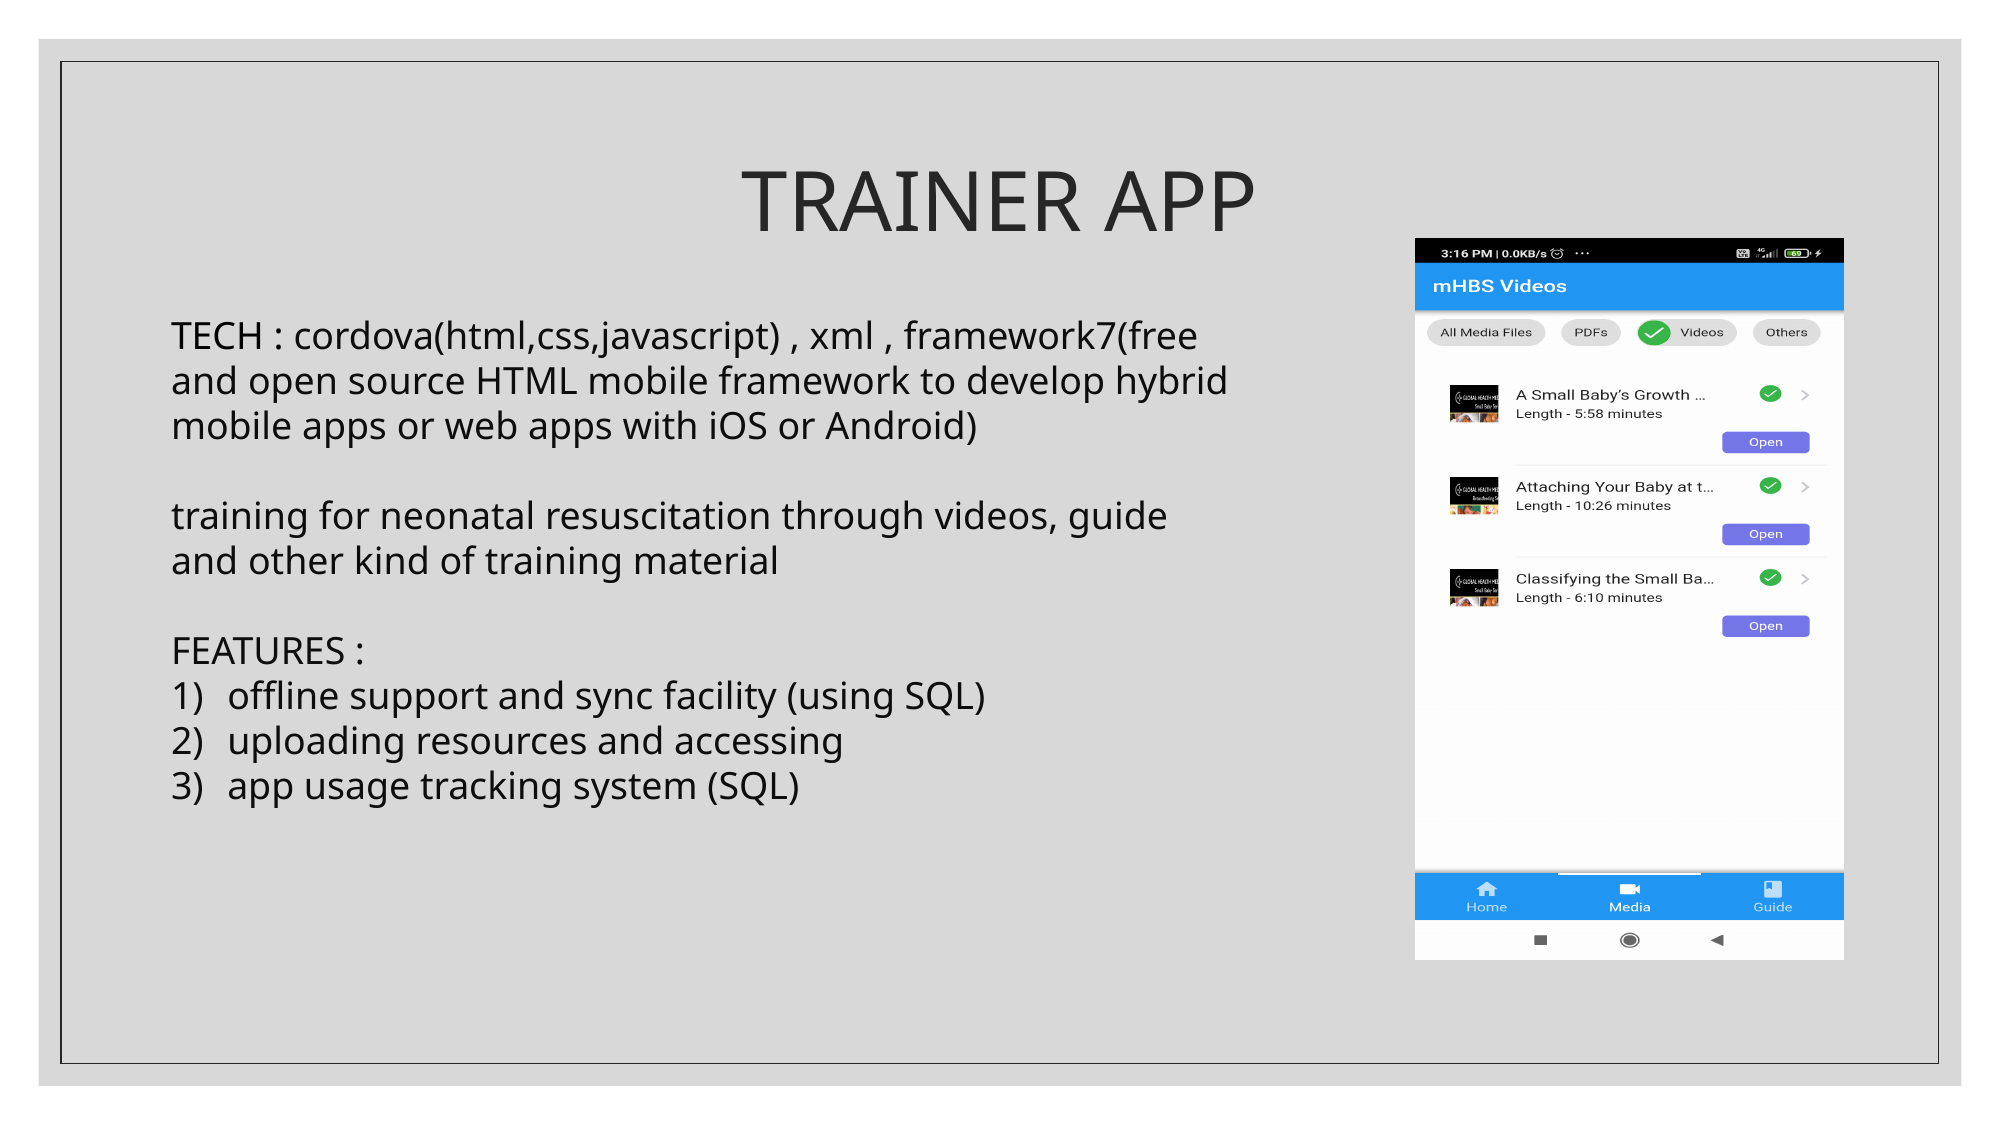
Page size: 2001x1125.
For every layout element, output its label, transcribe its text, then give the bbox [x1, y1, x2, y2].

picture [1415, 238, 1844, 960]
text_box TECH : cordova(html,css,javascript) , xml , framework7(free and open source HTML mobile framework to develop hybrid mobile apps or web apps with iOS or Android) training for neonatal resuscitation through videos, guide and other kind of training material FEATURES : offline support and sync facility (using SQL) uploading resources and accessing app usage tracking system (SQL) [156, 304, 1247, 815]
title TRAINER APP [174, 105, 1825, 305]
